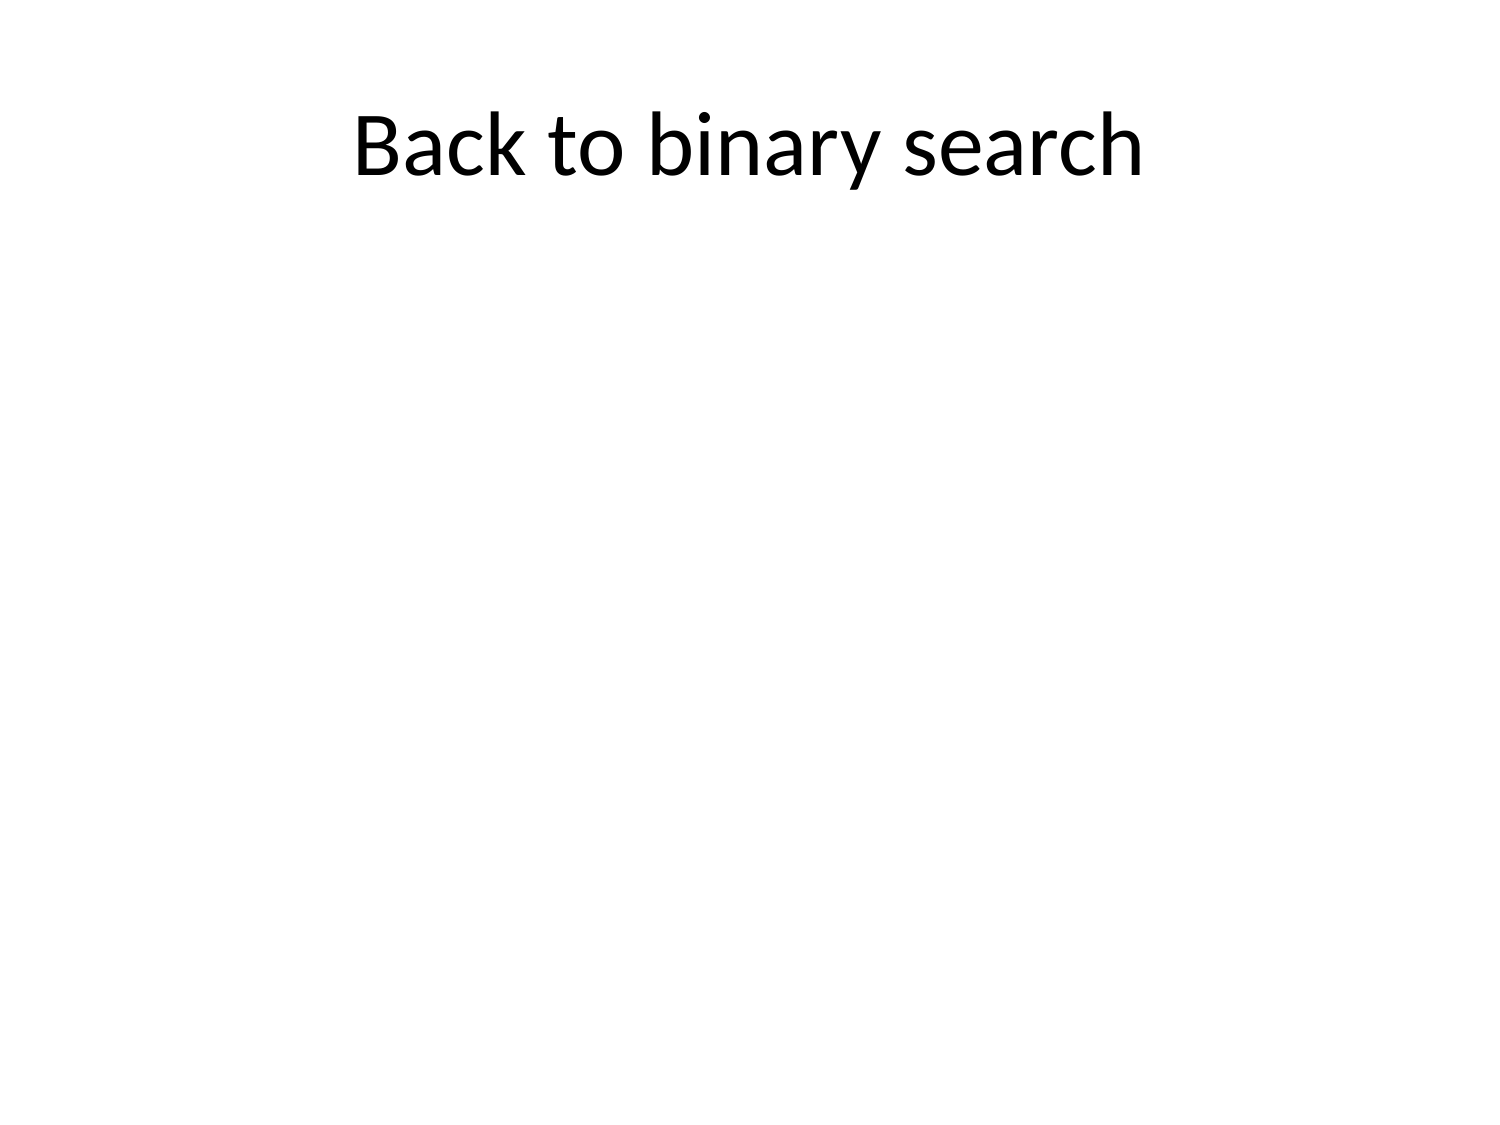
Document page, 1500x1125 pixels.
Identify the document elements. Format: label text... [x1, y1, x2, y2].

title Back to binary search [75, 45, 1425, 233]
